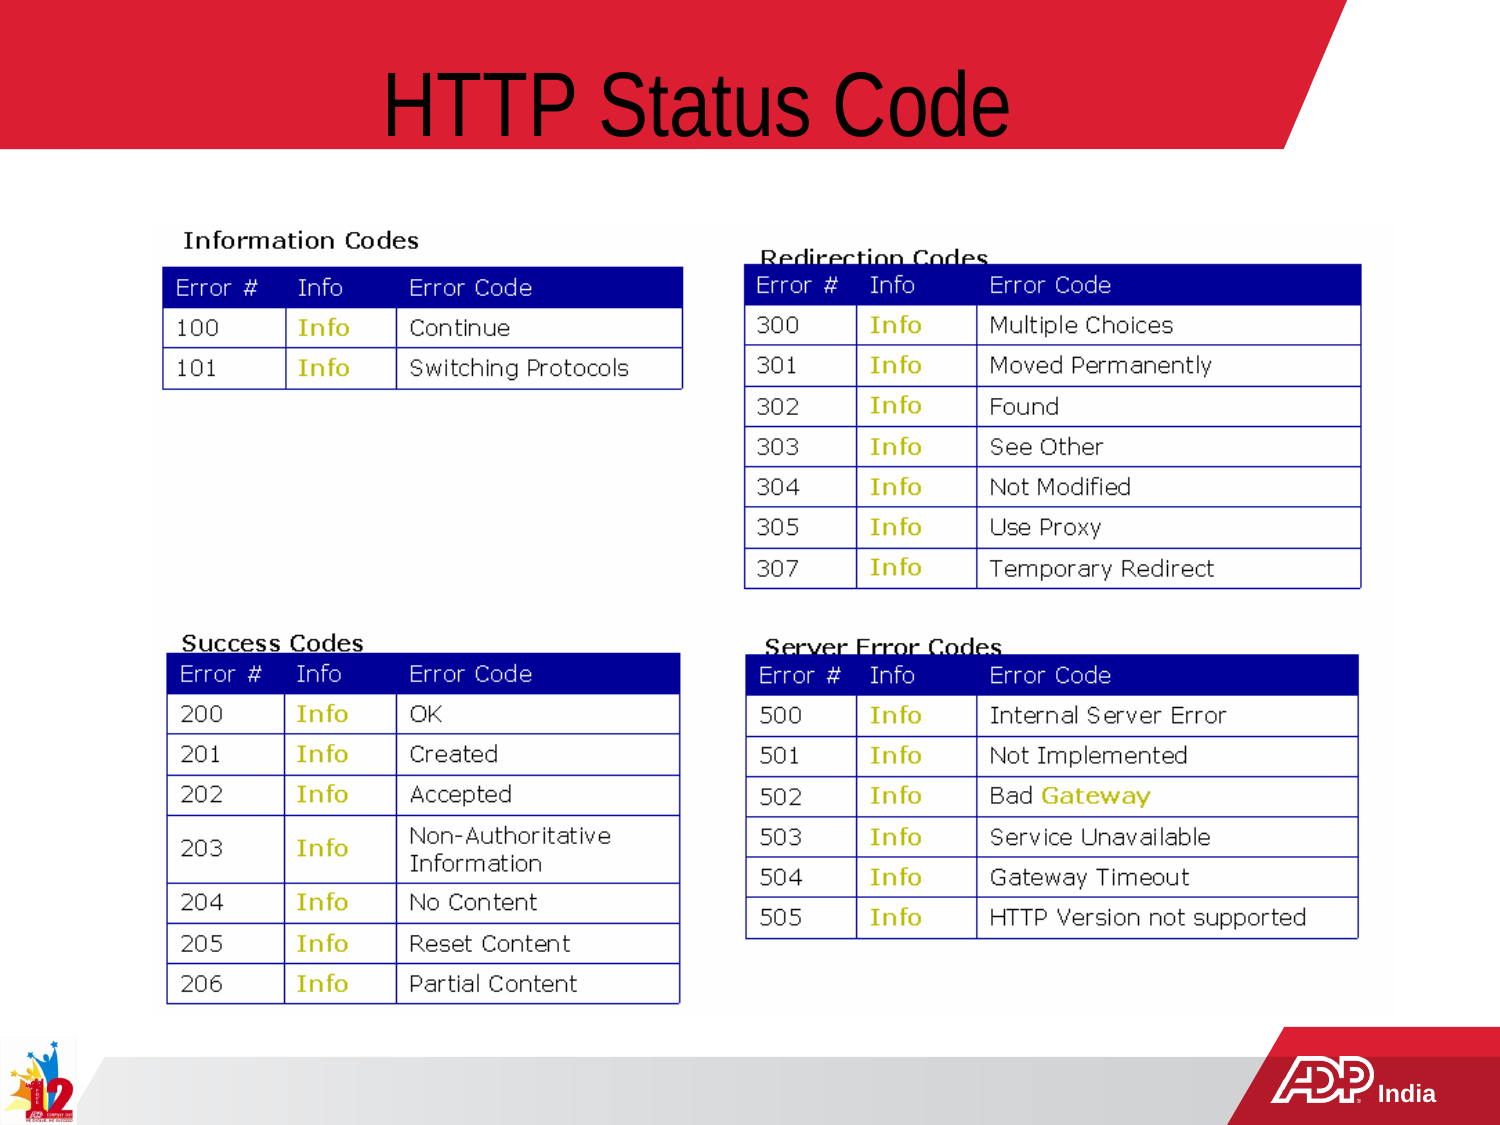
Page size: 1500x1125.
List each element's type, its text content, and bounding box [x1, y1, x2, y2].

picture [0, 862, 1500, 1125]
picture [0, 0, 1500, 263]
title HTTP Status Code [87, 25, 1309, 175]
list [149, 224, 1396, 1017]
